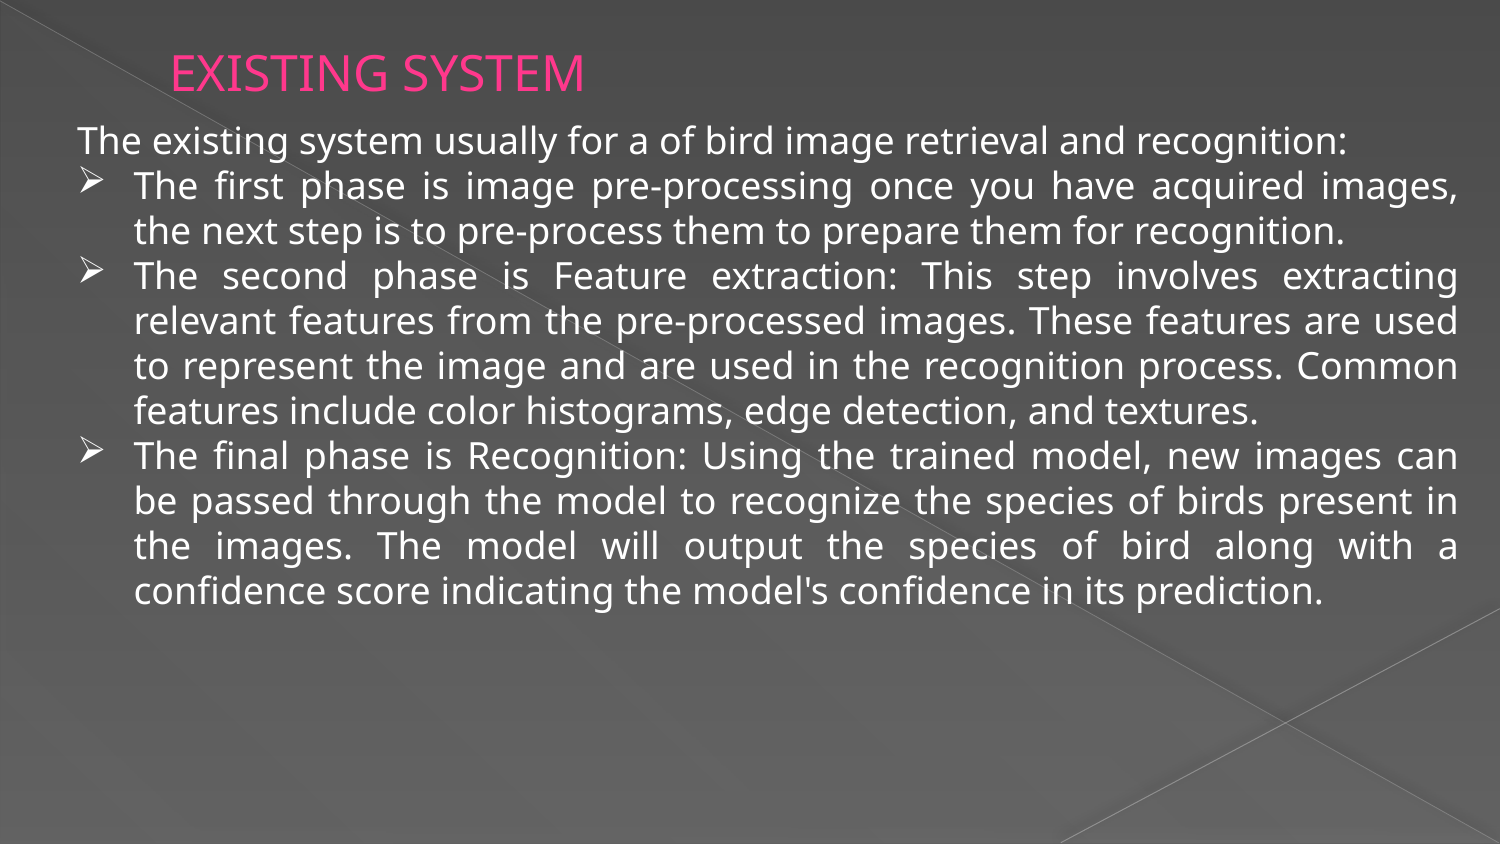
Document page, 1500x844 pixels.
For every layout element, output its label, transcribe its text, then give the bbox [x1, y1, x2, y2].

title EXISTING SYSTEM [75, 32, 1425, 109]
text_box The existing system usually for a of bird image retrieval and recognition: The first phase is image pre-processing once you have acquired images, the next step is to pre-process them to prepare them for recognition. The second phase is Feature extraction: This step involves extracting relevant features from the pre-processed images. These features are used to represent the image and are used in the recognition process. Common features include color histograms, edge detection, and textures. The final phase is Recognition: Using the trained model, new images can be passed through the model to recognize the species of birds present in the images. The model will output the species of bird along with a confidence score indicating the model's confidence in its prediction. [62, 109, 1475, 620]
